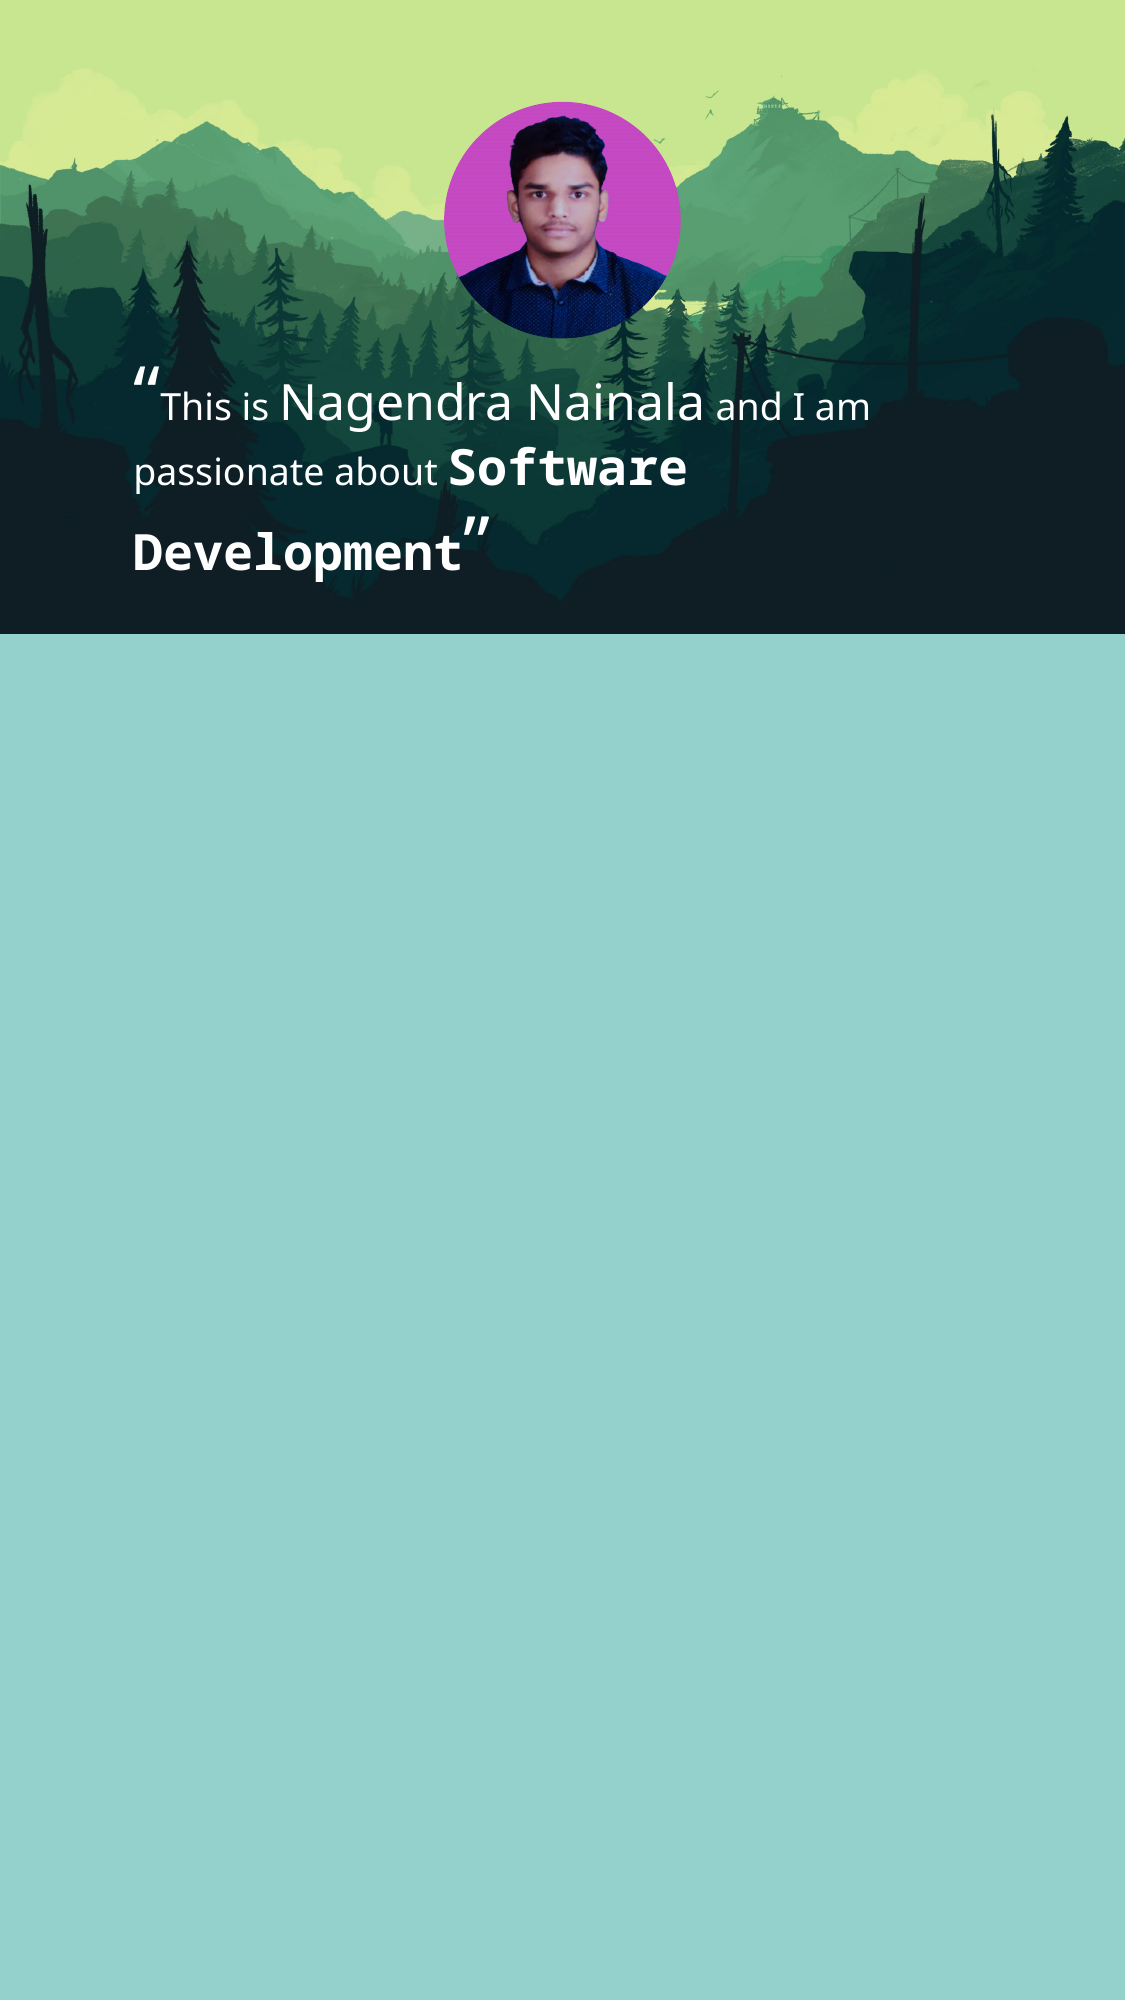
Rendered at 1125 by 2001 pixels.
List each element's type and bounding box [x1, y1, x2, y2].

picture [0, 0, 1125, 634]
